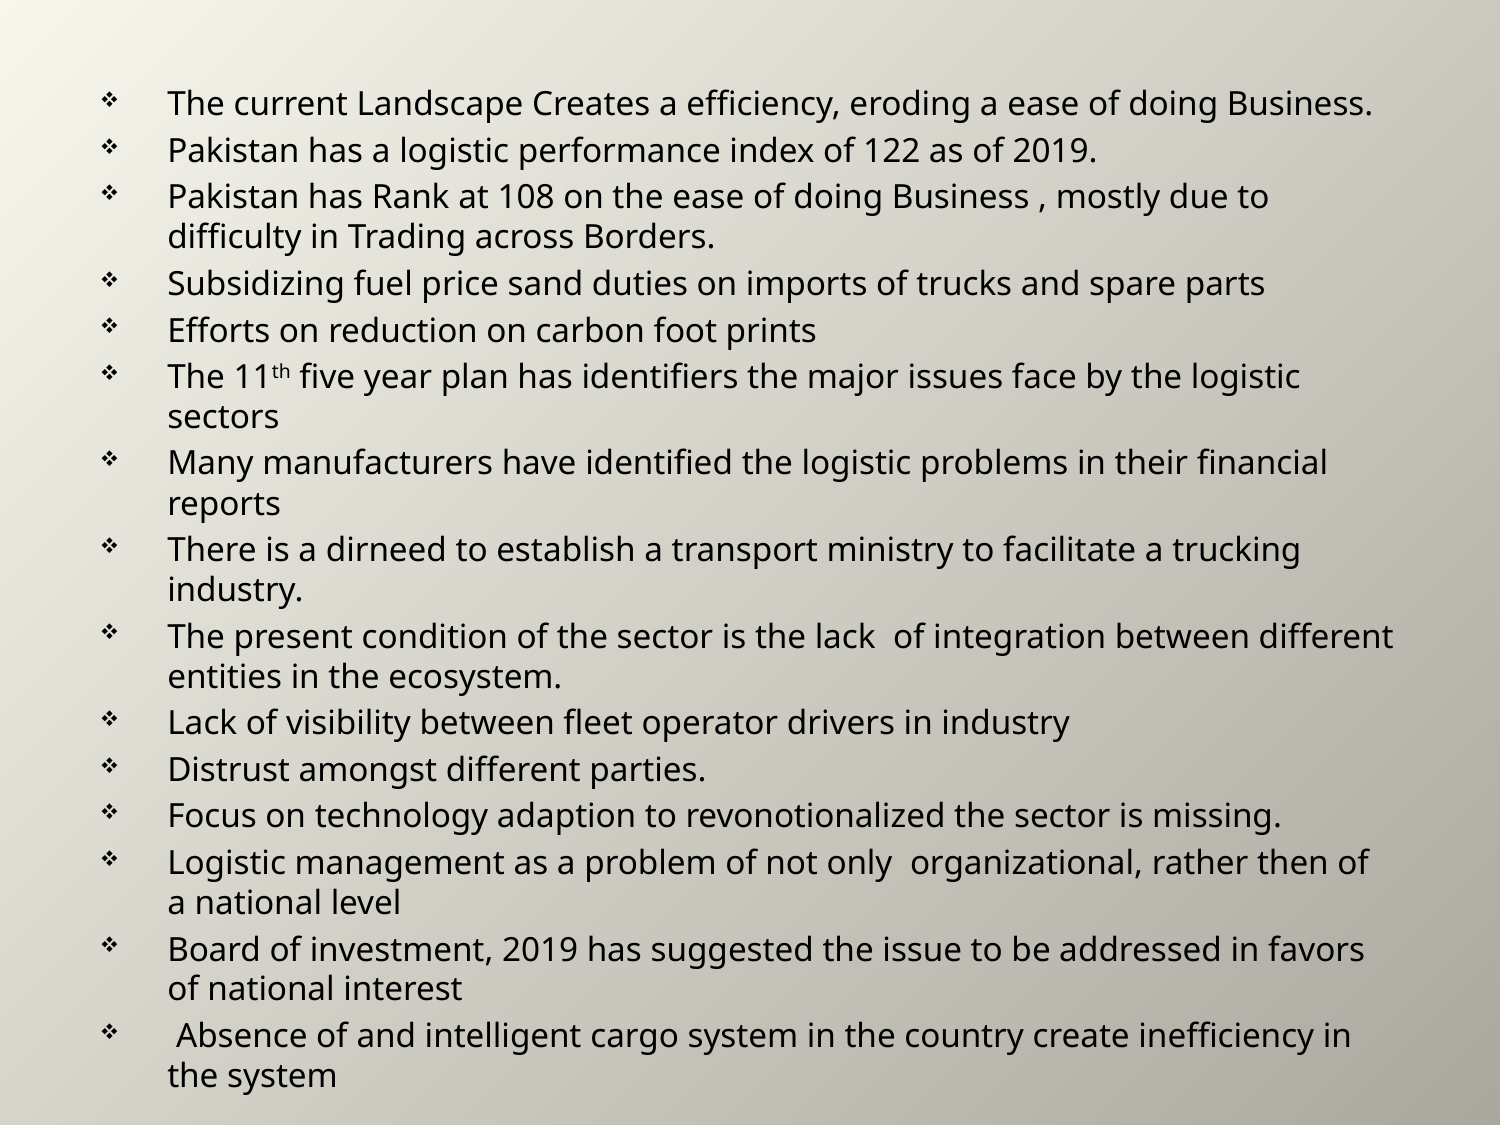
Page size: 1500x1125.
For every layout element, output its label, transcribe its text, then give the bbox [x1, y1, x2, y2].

list The current Landscape Creates a efficiency, eroding a ease of doing Business. Pakistan has a logistic performance index of 122 as of 2019. Pakistan has Rank at 108 on the ease of doing Business , mostly due to difficulty in Trading across Borders. Subsidizing fuel price sand duties on imports of trucks and spare parts Efforts on reduction on carbon foot prints The 11th five year plan has identifiers the major issues face by the logistic sectors Many manufacturers have identified the logistic problems in their financial reports There is a dirneed to establish a transport ministry to facilitate a trucking industry. The present condition of the sector is the lack of integration between different entities in the ecosystem. Lack of visibility between fleet operator drivers in industry Distrust amongst different parties. Focus on technology adaption to revonotionalized the sector is missing. Logistic management as a problem of not only organizational, rather then of a national level Board of investment, 2019 has suggested the issue to be addressed in favors of national interest Absence of and intelligent cargo system in the country create inefficiency in the system [62, 75, 1413, 818]
